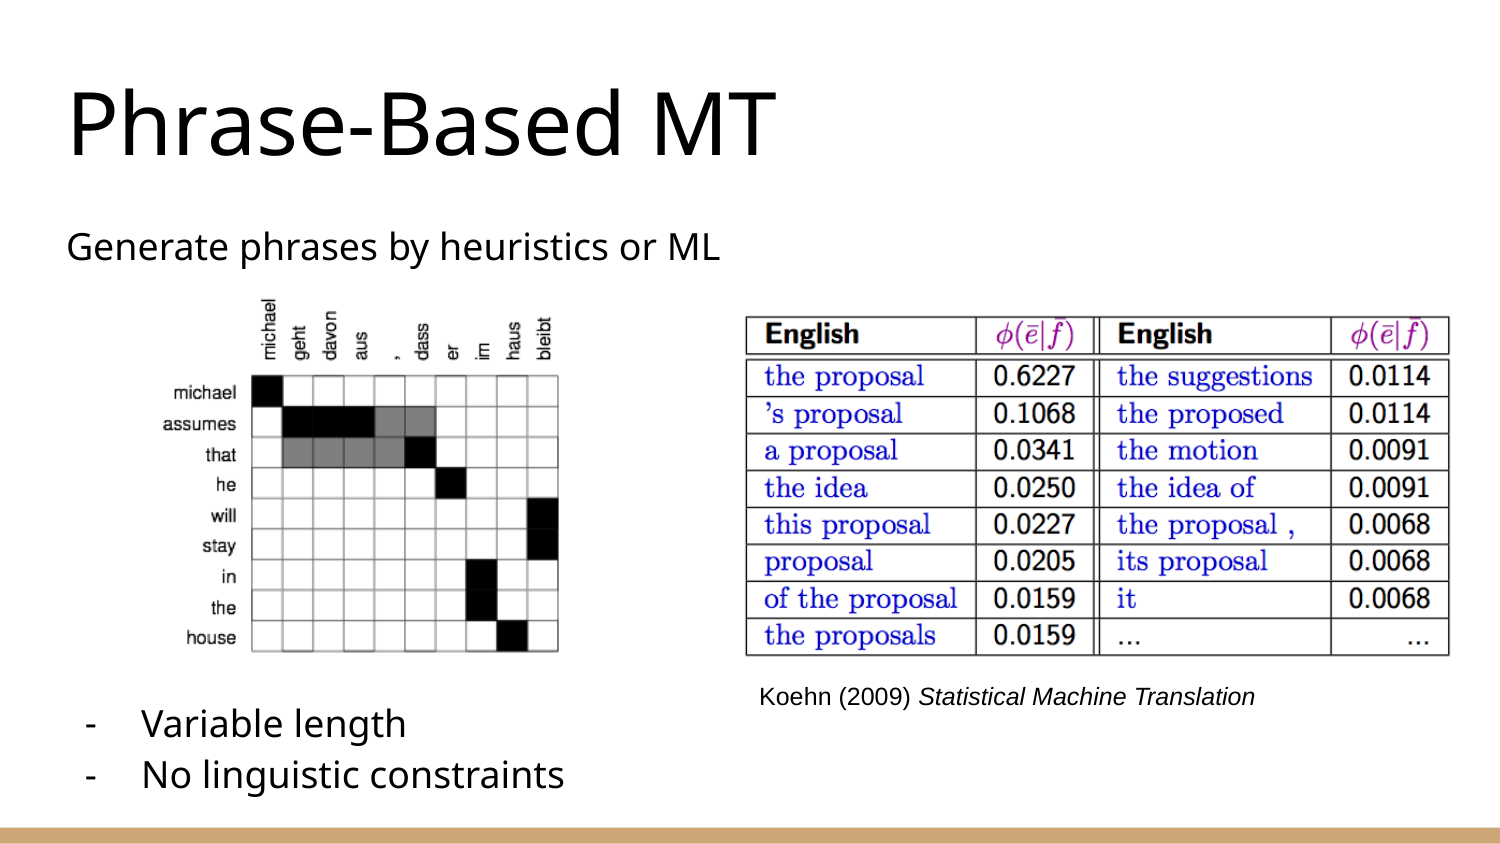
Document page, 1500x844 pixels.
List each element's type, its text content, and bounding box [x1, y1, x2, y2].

text_box Koehn (2009) Statistical Machine Translation [744, 665, 1474, 766]
picture [141, 285, 586, 682]
picture [732, 309, 1462, 666]
title Phrase-Based MT [51, 51, 1449, 189]
list Generate phrases by heuristics or ML Variable length No linguistic constraints [51, 200, 1449, 752]
